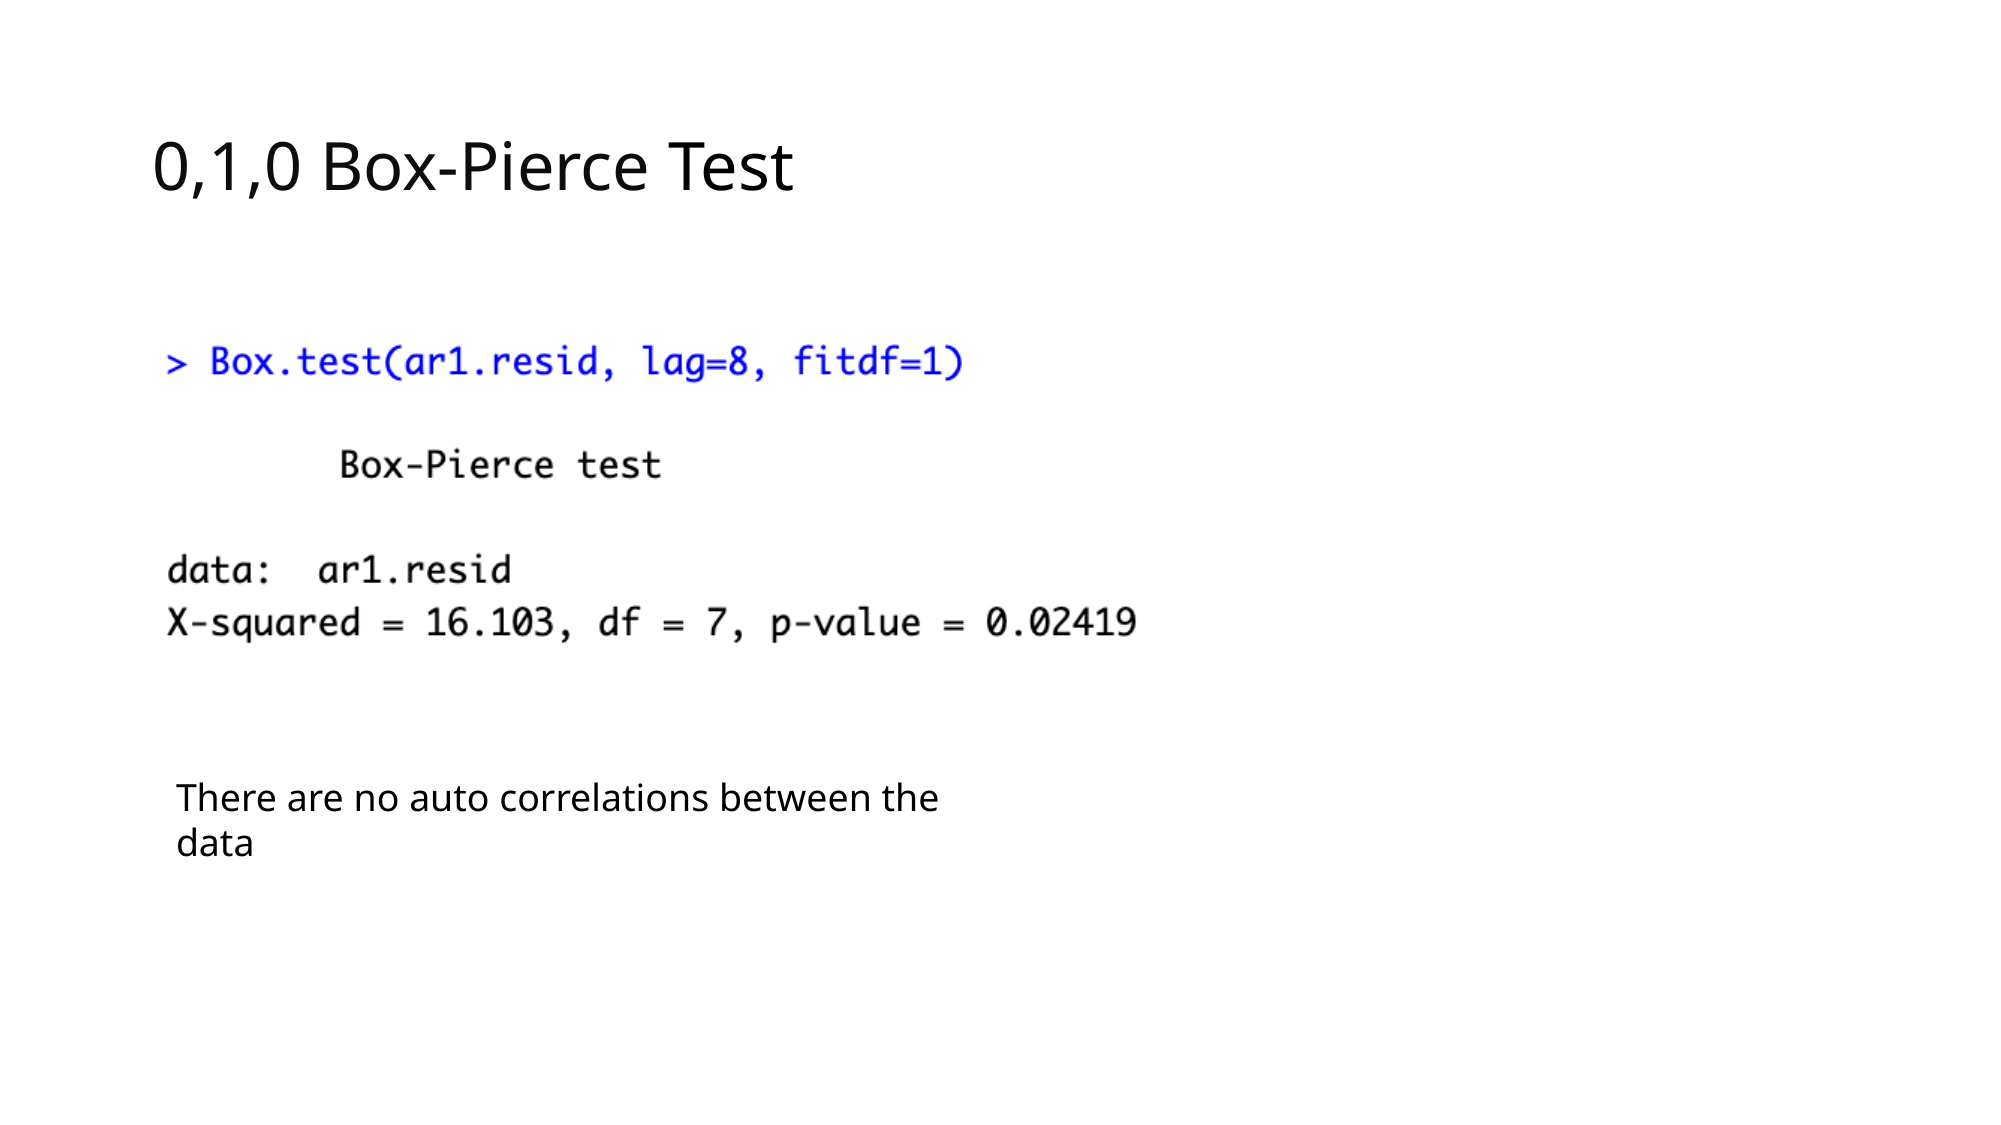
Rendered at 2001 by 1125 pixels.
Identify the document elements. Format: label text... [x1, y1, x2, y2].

title 0,1,0 Box-Pierce Test [137, 59, 1863, 278]
text_box There are no auto correlations between the data [161, 766, 982, 872]
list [160, 336, 1231, 662]
